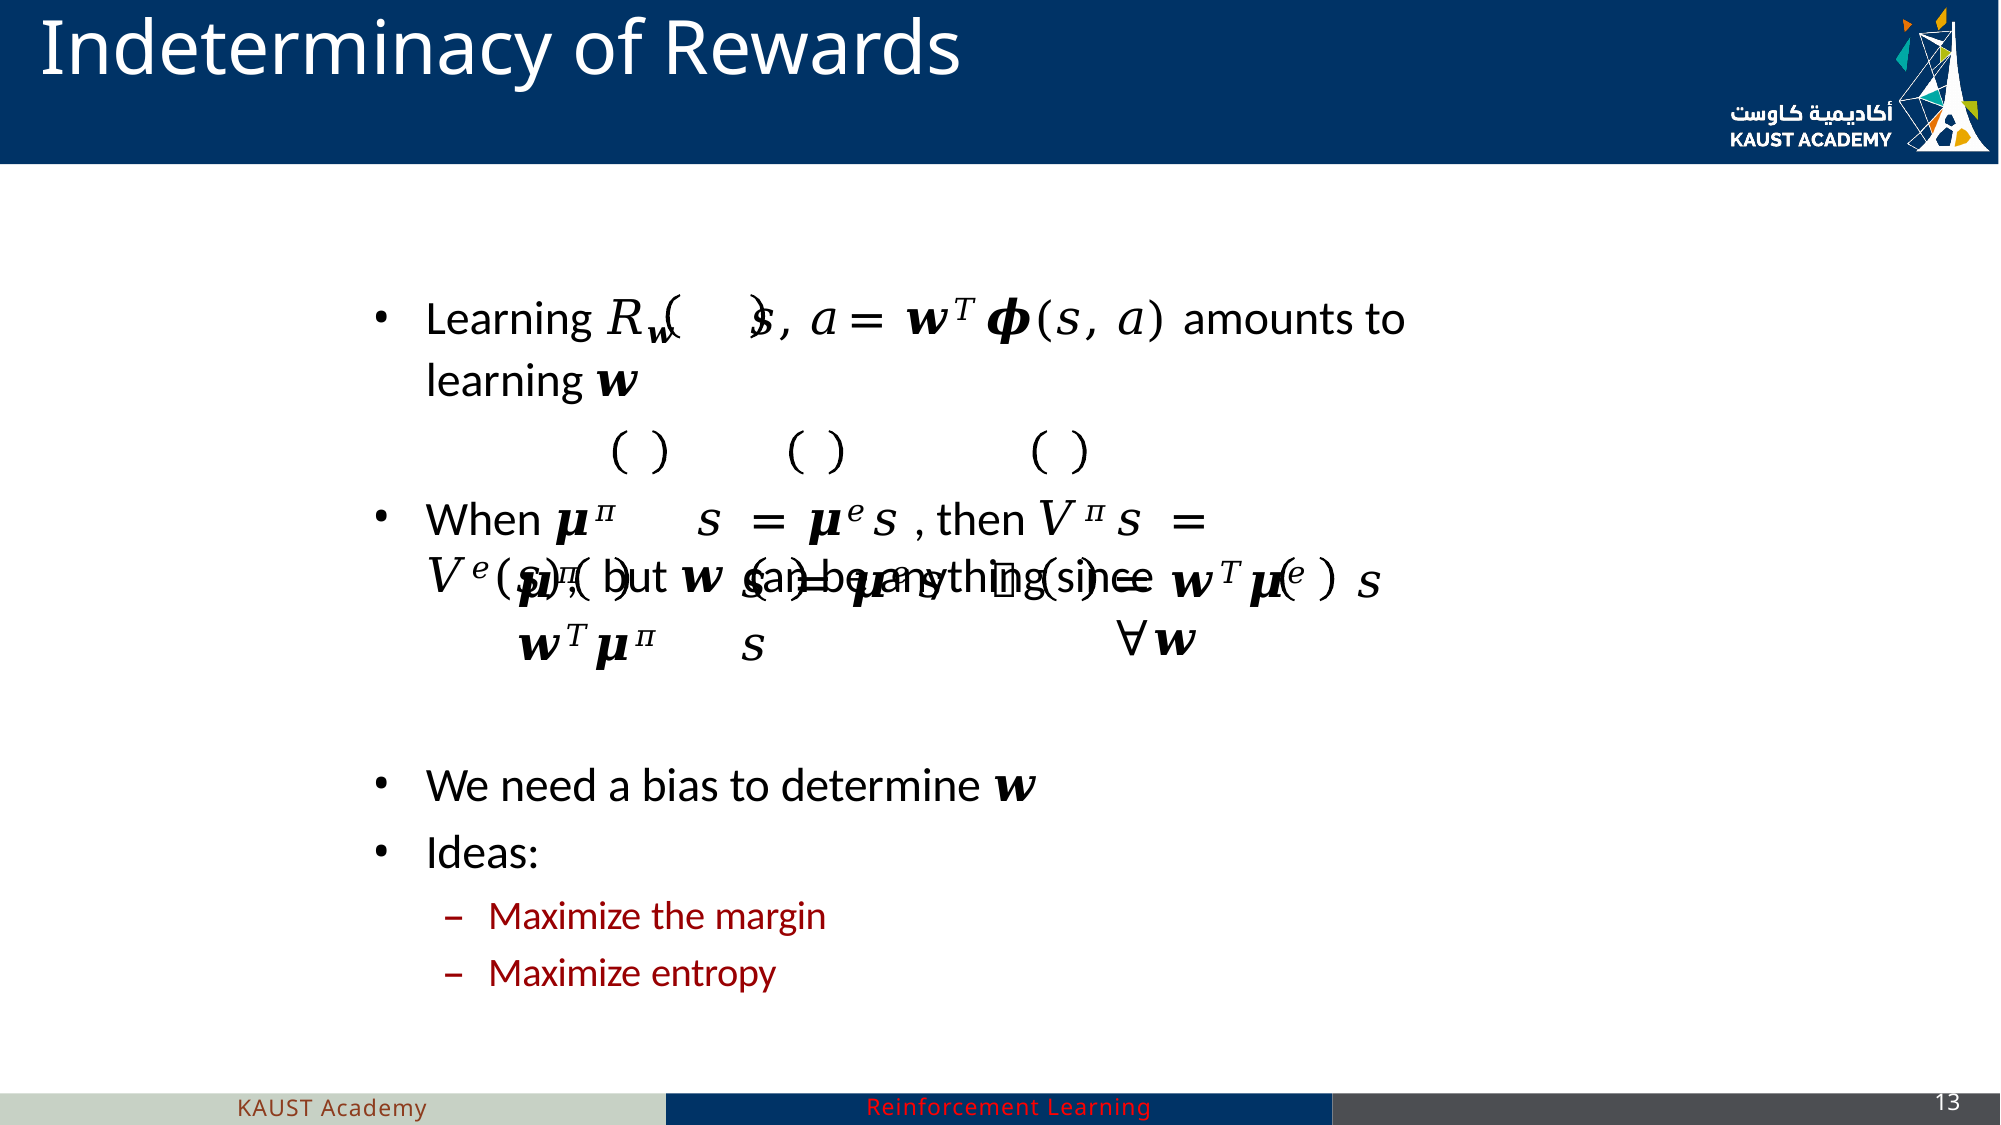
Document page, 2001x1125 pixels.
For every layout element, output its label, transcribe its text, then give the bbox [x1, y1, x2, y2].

text_box = 𝒘𝑇𝝁𝑒 𝑠 ∀𝒘 [1108, 543, 1423, 666]
text_box Learning 𝑅𝒘 𝑠, 𝑎 = 𝒘𝑇𝝓(𝑠, 𝑎) amounts to learning 𝒘 When 𝝁𝜋 𝑠 = 𝝁𝑒 𝑠 , then 𝑉𝜋 𝑠 = 𝑉𝑒(𝑠), but 𝒘 can be anything since [359, 280, 1493, 604]
text_box 𝝁𝜋 𝑠 = 𝝁𝑒 𝑠  𝒘𝑇𝝁𝜋 𝑠 We need a bias to determine 𝒘 Ideas: Maximize the margin Maximize entropy [366, 543, 1089, 995]
text_box [1089, 560, 1097, 598]
picture [1721, 0, 2000, 159]
title Indeterminacy of Rewards [25, 2, 1737, 112]
